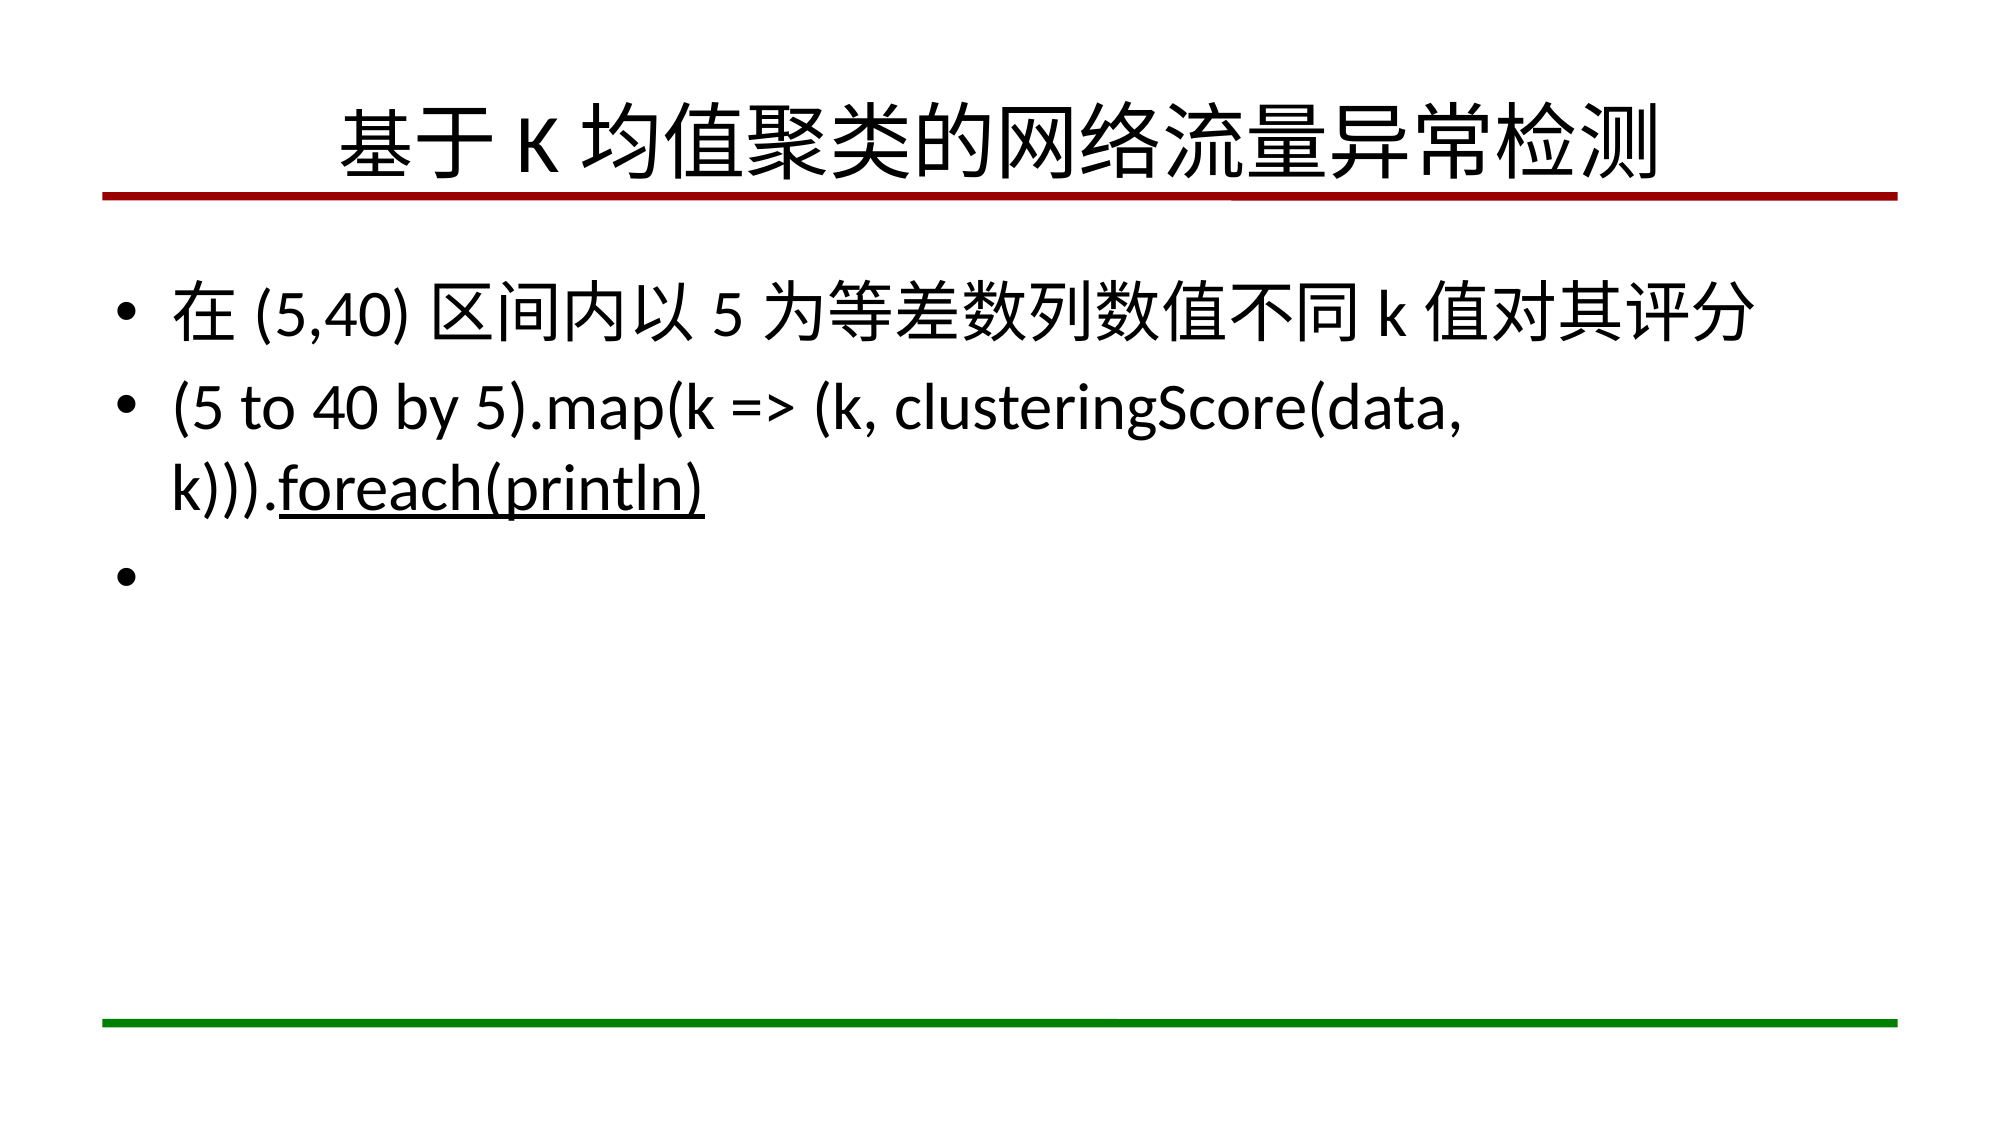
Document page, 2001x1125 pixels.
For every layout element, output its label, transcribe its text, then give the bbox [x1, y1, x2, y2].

title 基于K均值聚类的网络流量异常检测 [99, 45, 1900, 233]
list 在(5,40)区间内以5为等差数列数值不同k值对其评分 (5 to 40 by 5).map(k => (k, clusteringScore(data, k))).foreach(println) [99, 262, 1900, 1005]
